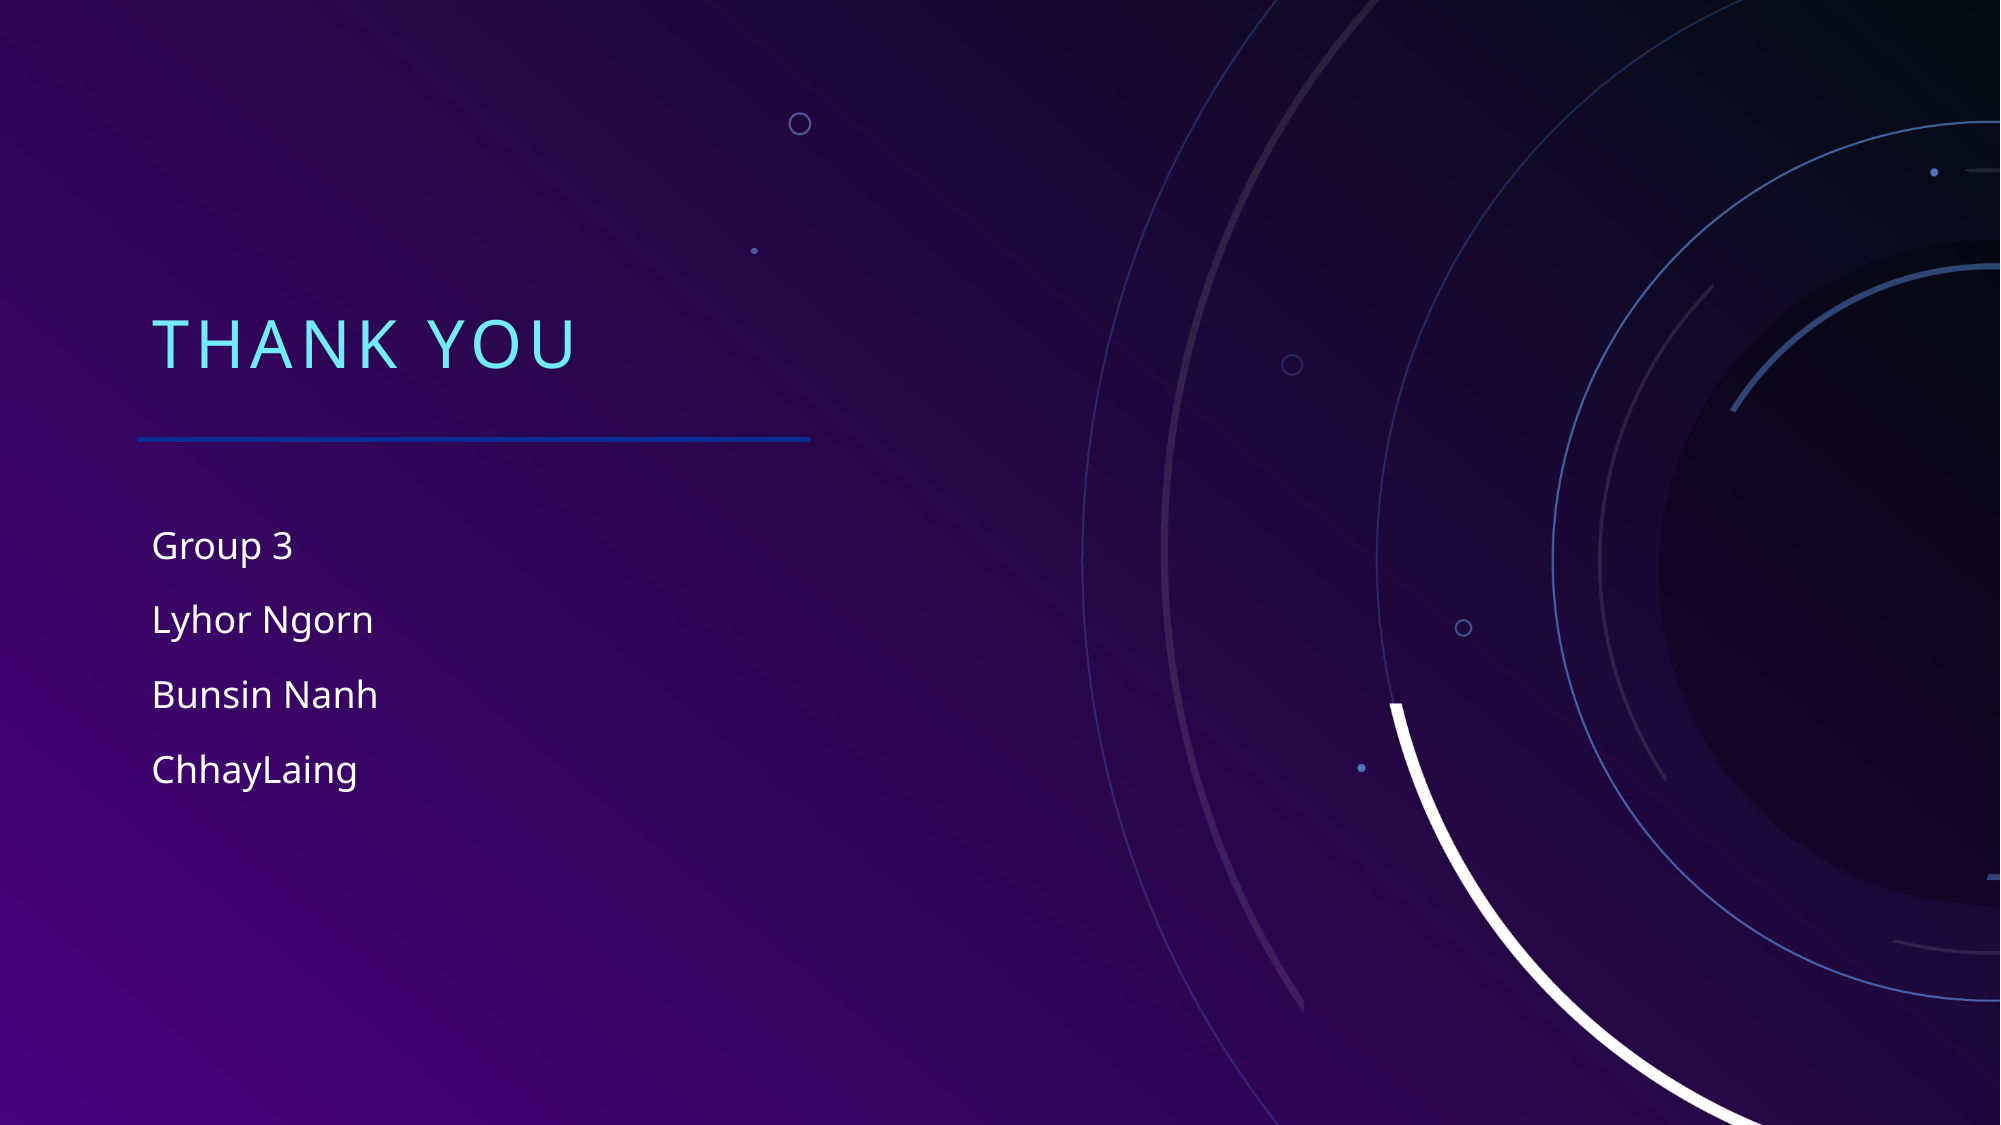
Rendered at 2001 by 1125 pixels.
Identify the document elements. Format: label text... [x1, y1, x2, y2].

list Group 3 Lyhor Ngorn Bunsin Nanh ChhayLaing [136, 505, 861, 957]
title THANK YOU [137, 28, 861, 390]
picture [1073, 0, 2000, 1125]
